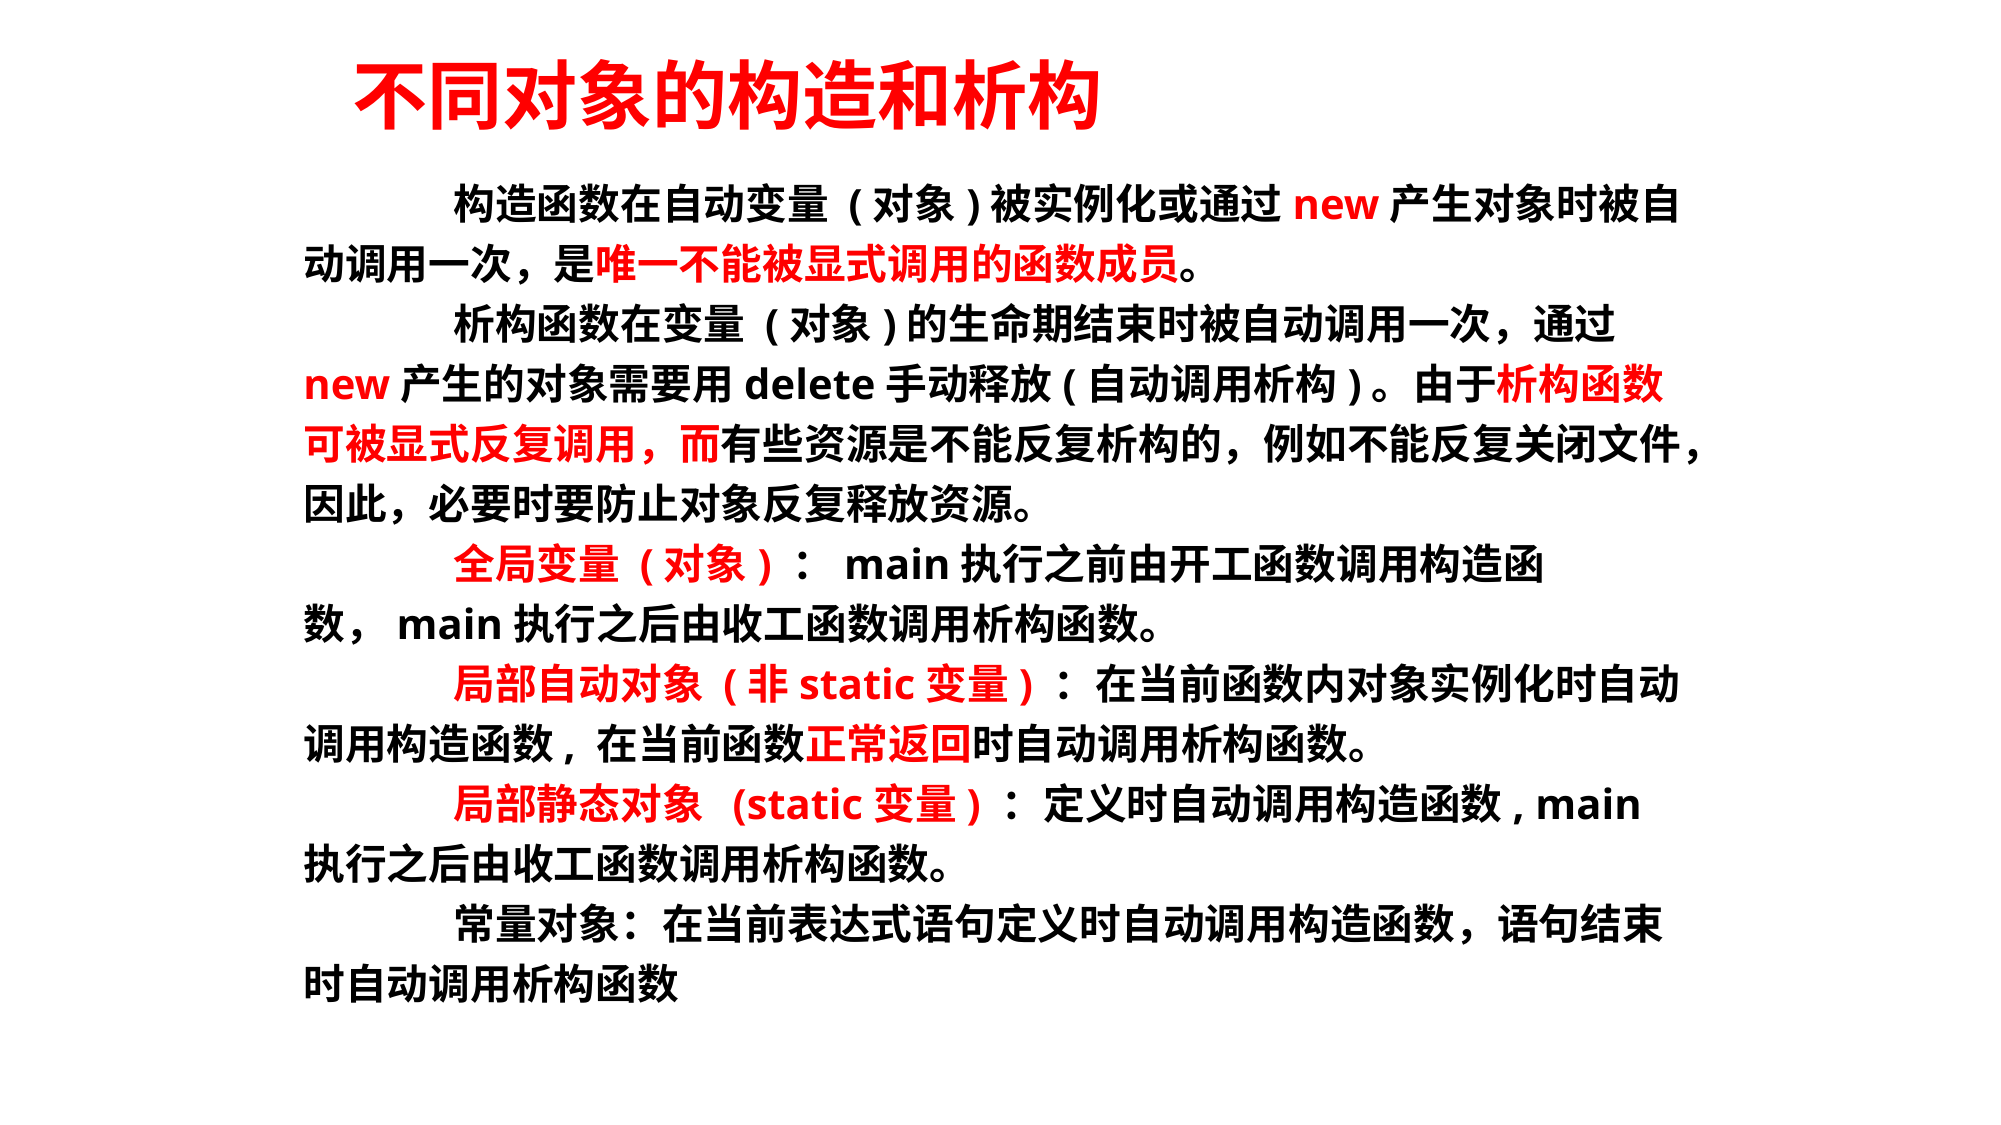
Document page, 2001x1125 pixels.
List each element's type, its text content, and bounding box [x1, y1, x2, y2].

title 不同对象的构造和析构 [337, 31, 1613, 160]
text_box 构造函数在自动变量 (对象)被实例化或通过new产生对象时被自动调用一次，是唯一不能被显式调用的函数成员。 析构函数在变量 (对象)的生命期结束时被自动调用一次，通过new产生的对象需要用delete手动释放(自动调用析构)。由于析构函数可被显式反复调用，而有些资源是不能反复析构的，例如不能反复关闭文件，因此，必要时要防止对象反复释放资源。 全局变量 (对象) ：main执行之前由开工函数调用构造函数，main执行之后由收工函数调用析构函数。 局部自动对象 (非static变量) ：在当前函数内对象实例化时自动调用构造函数, 在当前函数正常返回时自动调用析构函数。 局部静态对象 (static变量) ：定义时自动调用构造函数, main执行之后由收工函数调用析构函数。 常量对象：在当前表达式语句定义时自动调用构造函数，语句结束时自动调用析构函数 [288, 160, 1697, 976]
